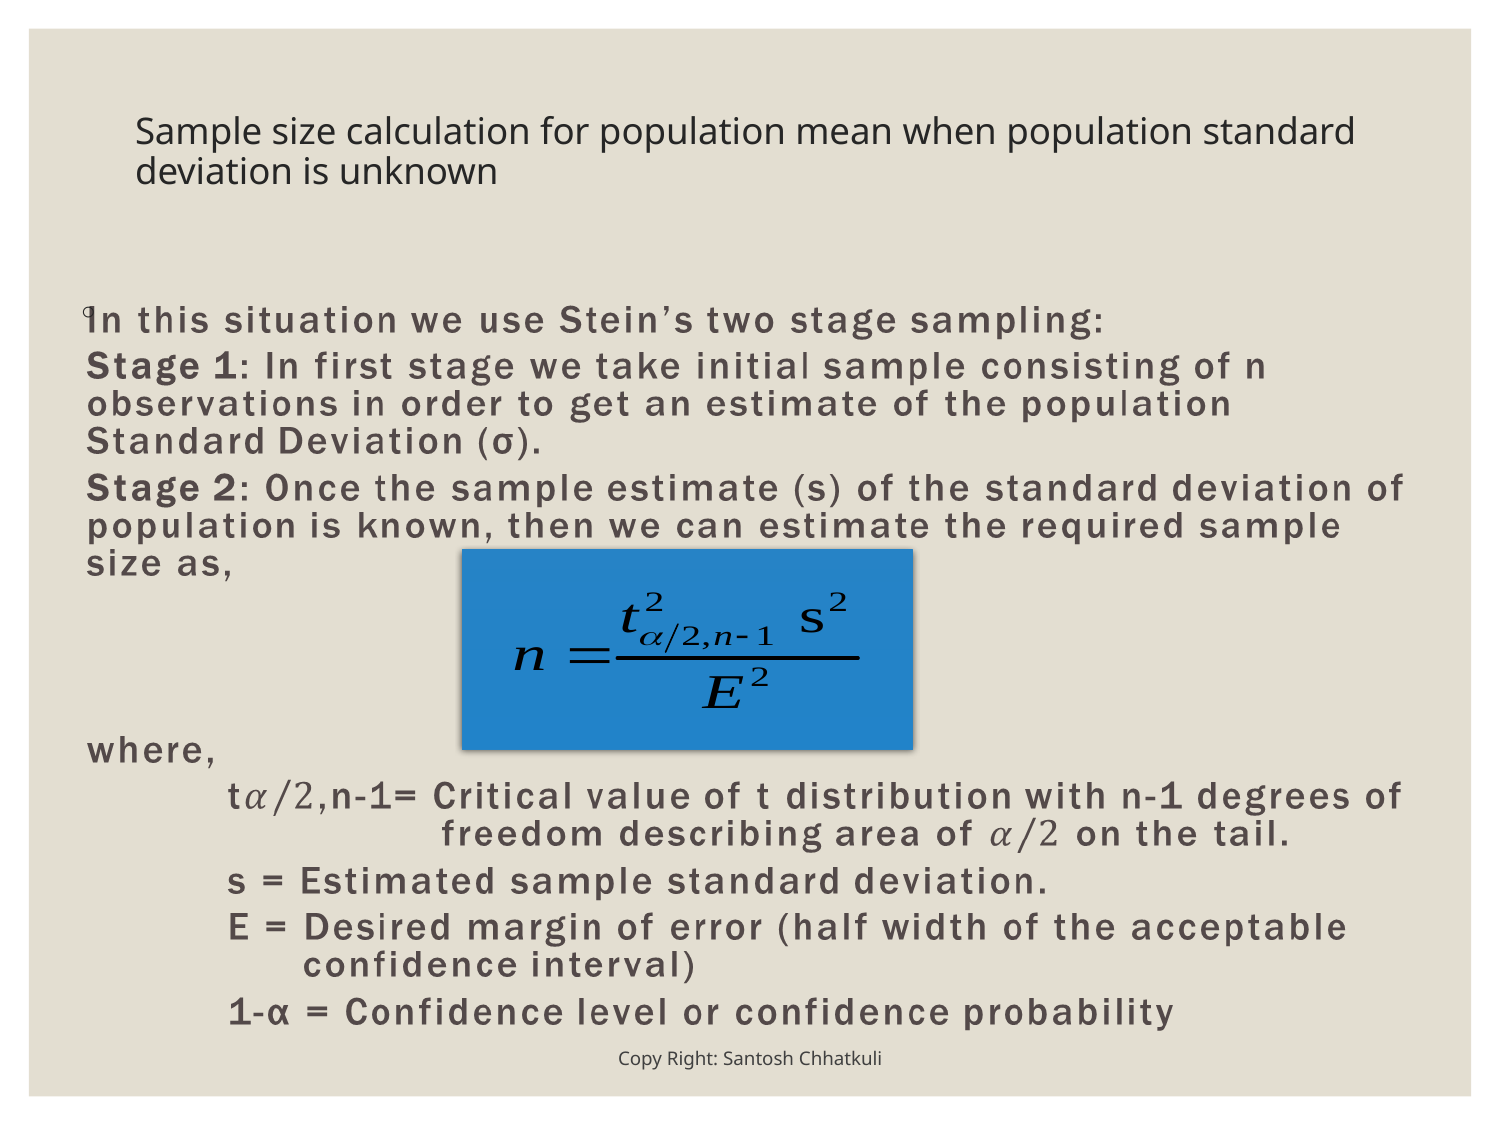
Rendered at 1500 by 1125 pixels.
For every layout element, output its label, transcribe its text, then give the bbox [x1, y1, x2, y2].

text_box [502, 581, 873, 719]
text_box [462, 549, 913, 750]
footer Copy Right: Santosh Chhatkuli [426, 1035, 1074, 1080]
title Sample size calculation for population mean when population standard deviation is unknown [120, 105, 1380, 200]
list [62, 281, 1442, 1088]
